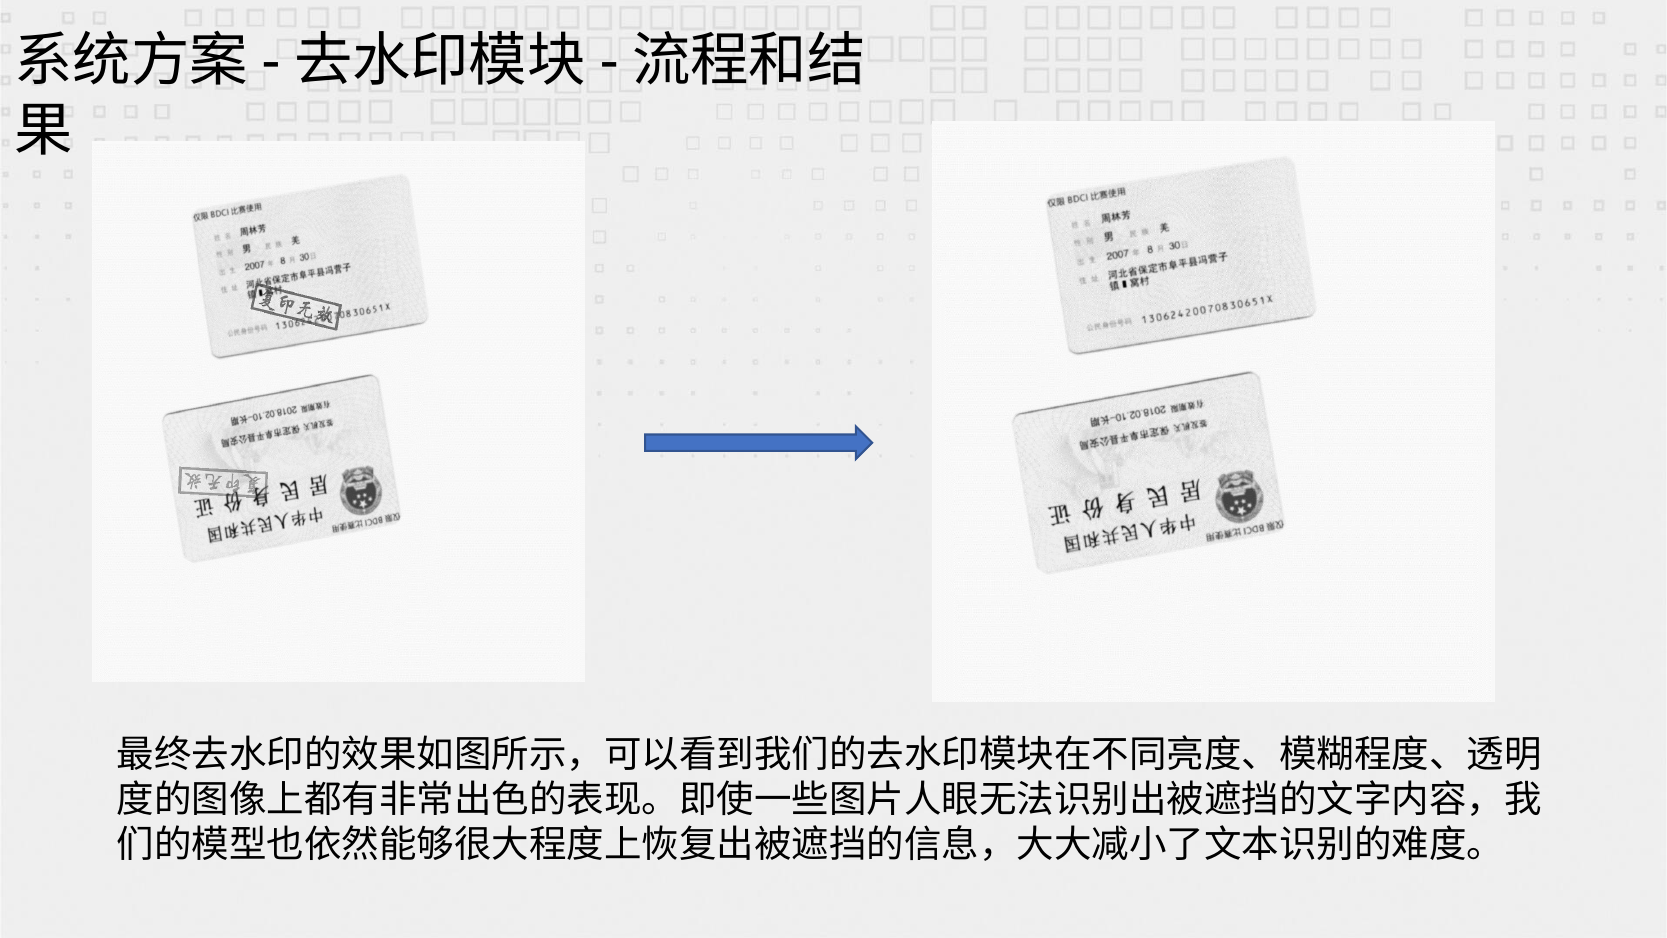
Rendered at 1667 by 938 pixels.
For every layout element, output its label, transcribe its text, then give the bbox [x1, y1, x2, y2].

text_box 系统方案-去水印模块-流程和结果 [0, 15, 933, 170]
picture [0, 0, 1667, 938]
text_box [644, 423, 874, 462]
text_box 最终去水印的效果如图所示，可以看到我们的去水印模块在不同亮度、模糊程度、透明度的图像上都有非常出色的表现。即使一些图片人眼无法识别出被遮挡的文字内容，我们的模型也依然能够很大程度上恢复出被遮挡的信息，大大减小了文本识别的难度。 [101, 722, 1565, 873]
